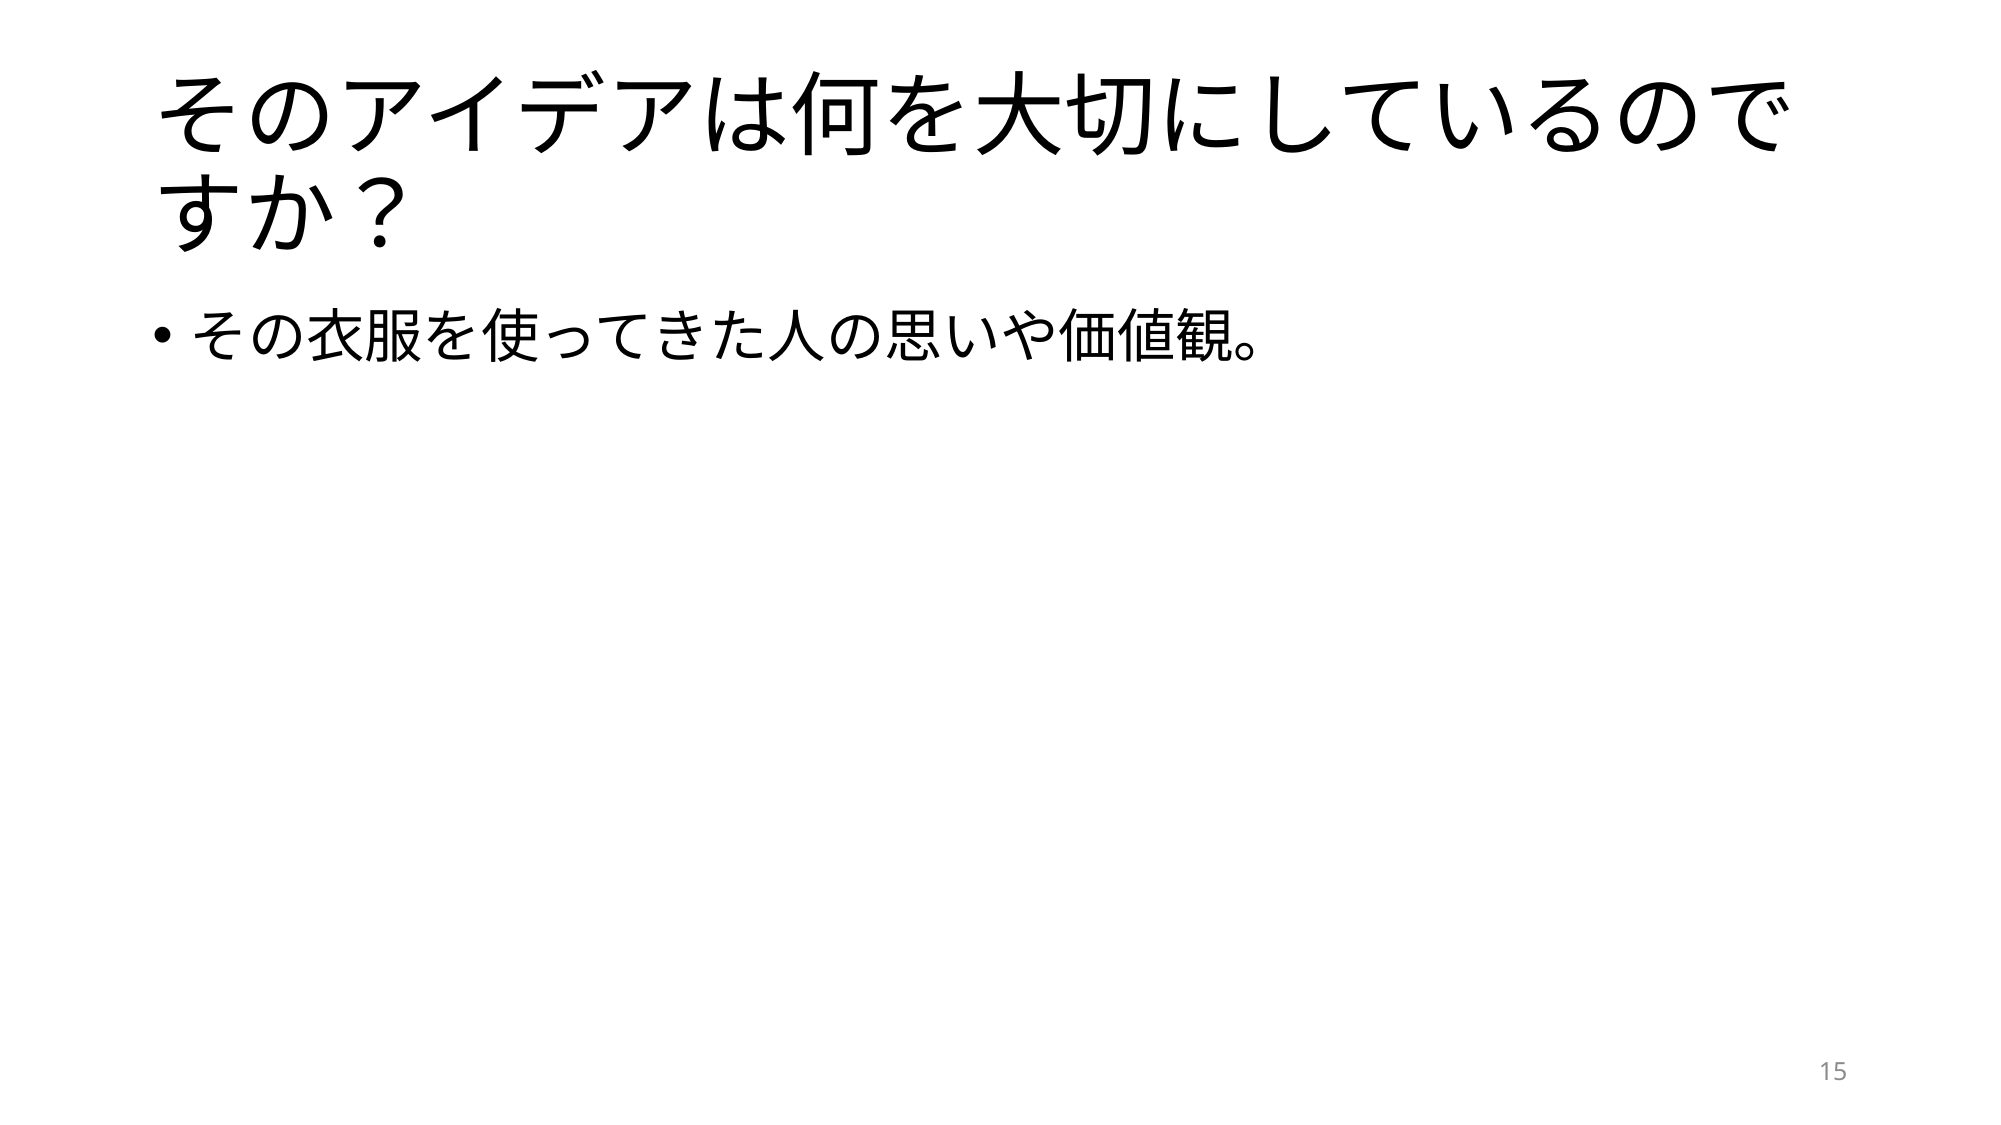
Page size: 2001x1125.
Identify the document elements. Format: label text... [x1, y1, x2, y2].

title そのアイデアは何を大切にしているのですか？ [137, 59, 1863, 278]
slide_number 15 [1412, 1042, 1863, 1103]
list その衣服を使ってきた人の思いや価値観。 [137, 299, 1863, 1014]
